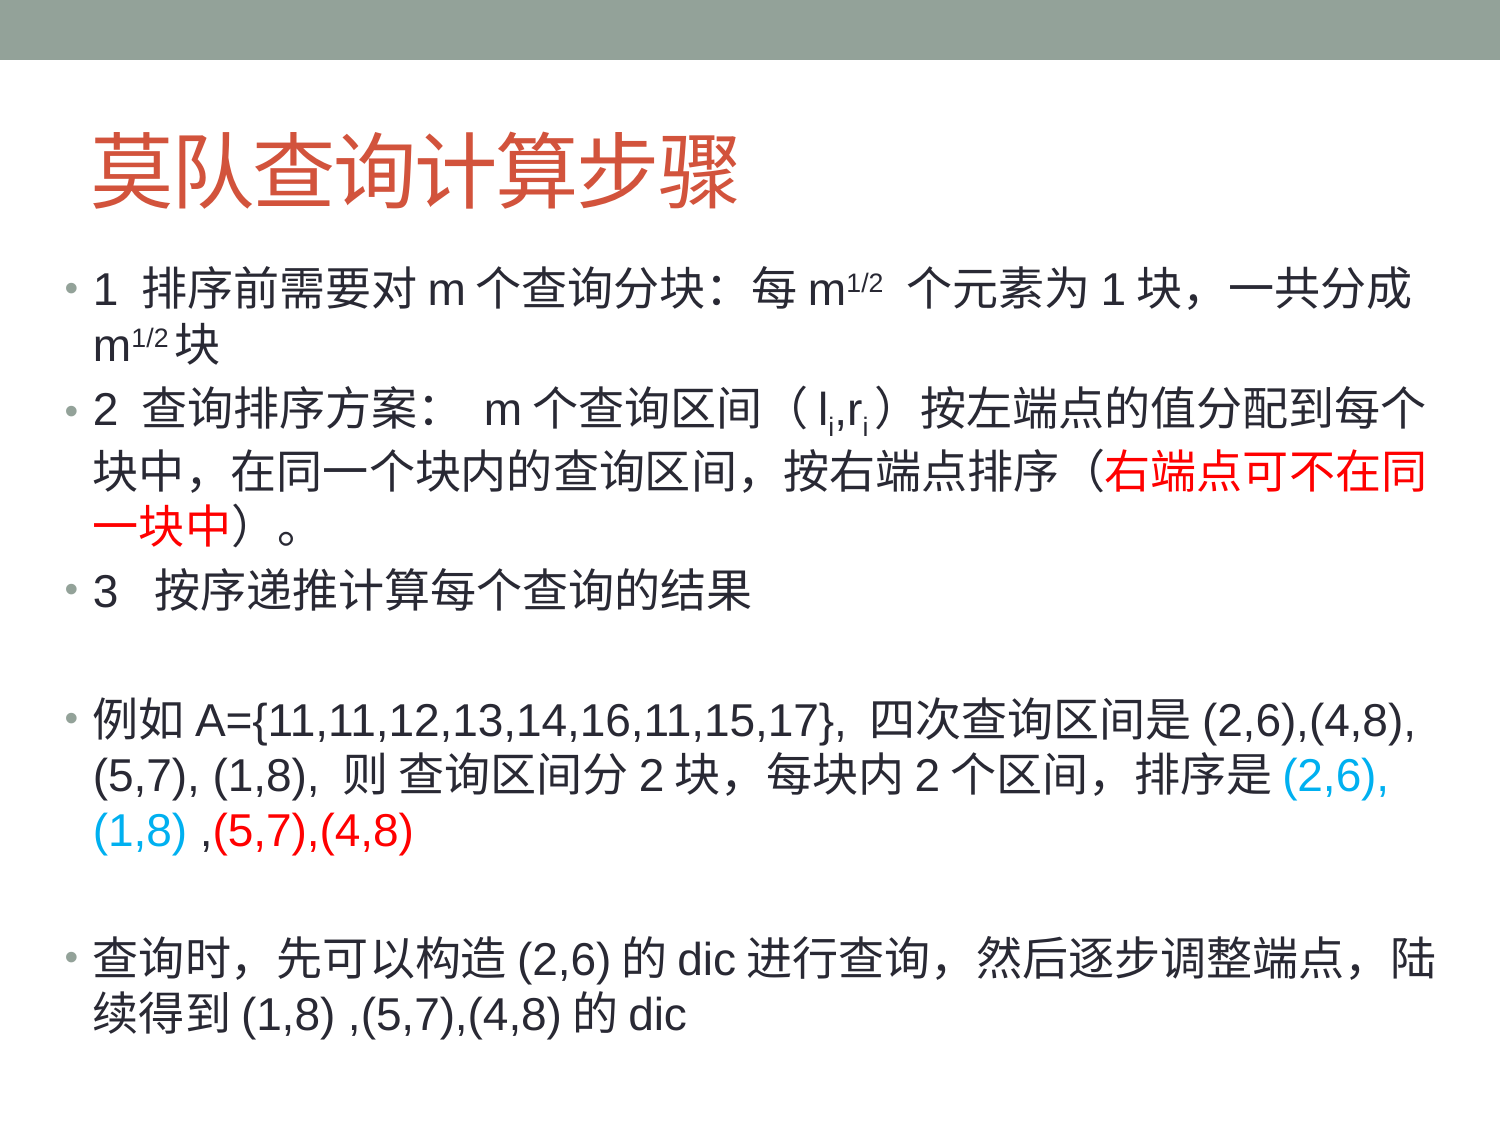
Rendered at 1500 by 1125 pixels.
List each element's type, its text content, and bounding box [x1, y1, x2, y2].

list 1 排序前需要对m个查询分块：每m1/2 个元素为1块，一共分成m1/2块 2 查询排序方案： m个查询区间（li,ri）按左端点的值分配到每个块中，在同一个块内的查询区间，按右端点排序（右端点可不在同一块中）。 3 按序递推计算每个查询的结果 例如A={11,11,12,13,14,16,11,15,17}, 四次查询区间是(2,6),(4,8), (5,7), (1,8), 则 查询区间分2块，每块内2个区间，排序是(2,6),(1,8) ,(5,7),(4,8) 查询时，先可以构造(2,6)的dic进行查询，然后逐步调整端点，陆续得到(1,8) ,(5,7),(4,8)的dic [49, 252, 1462, 1053]
title 莫队查询计算步骤 [75, 87, 1425, 250]
